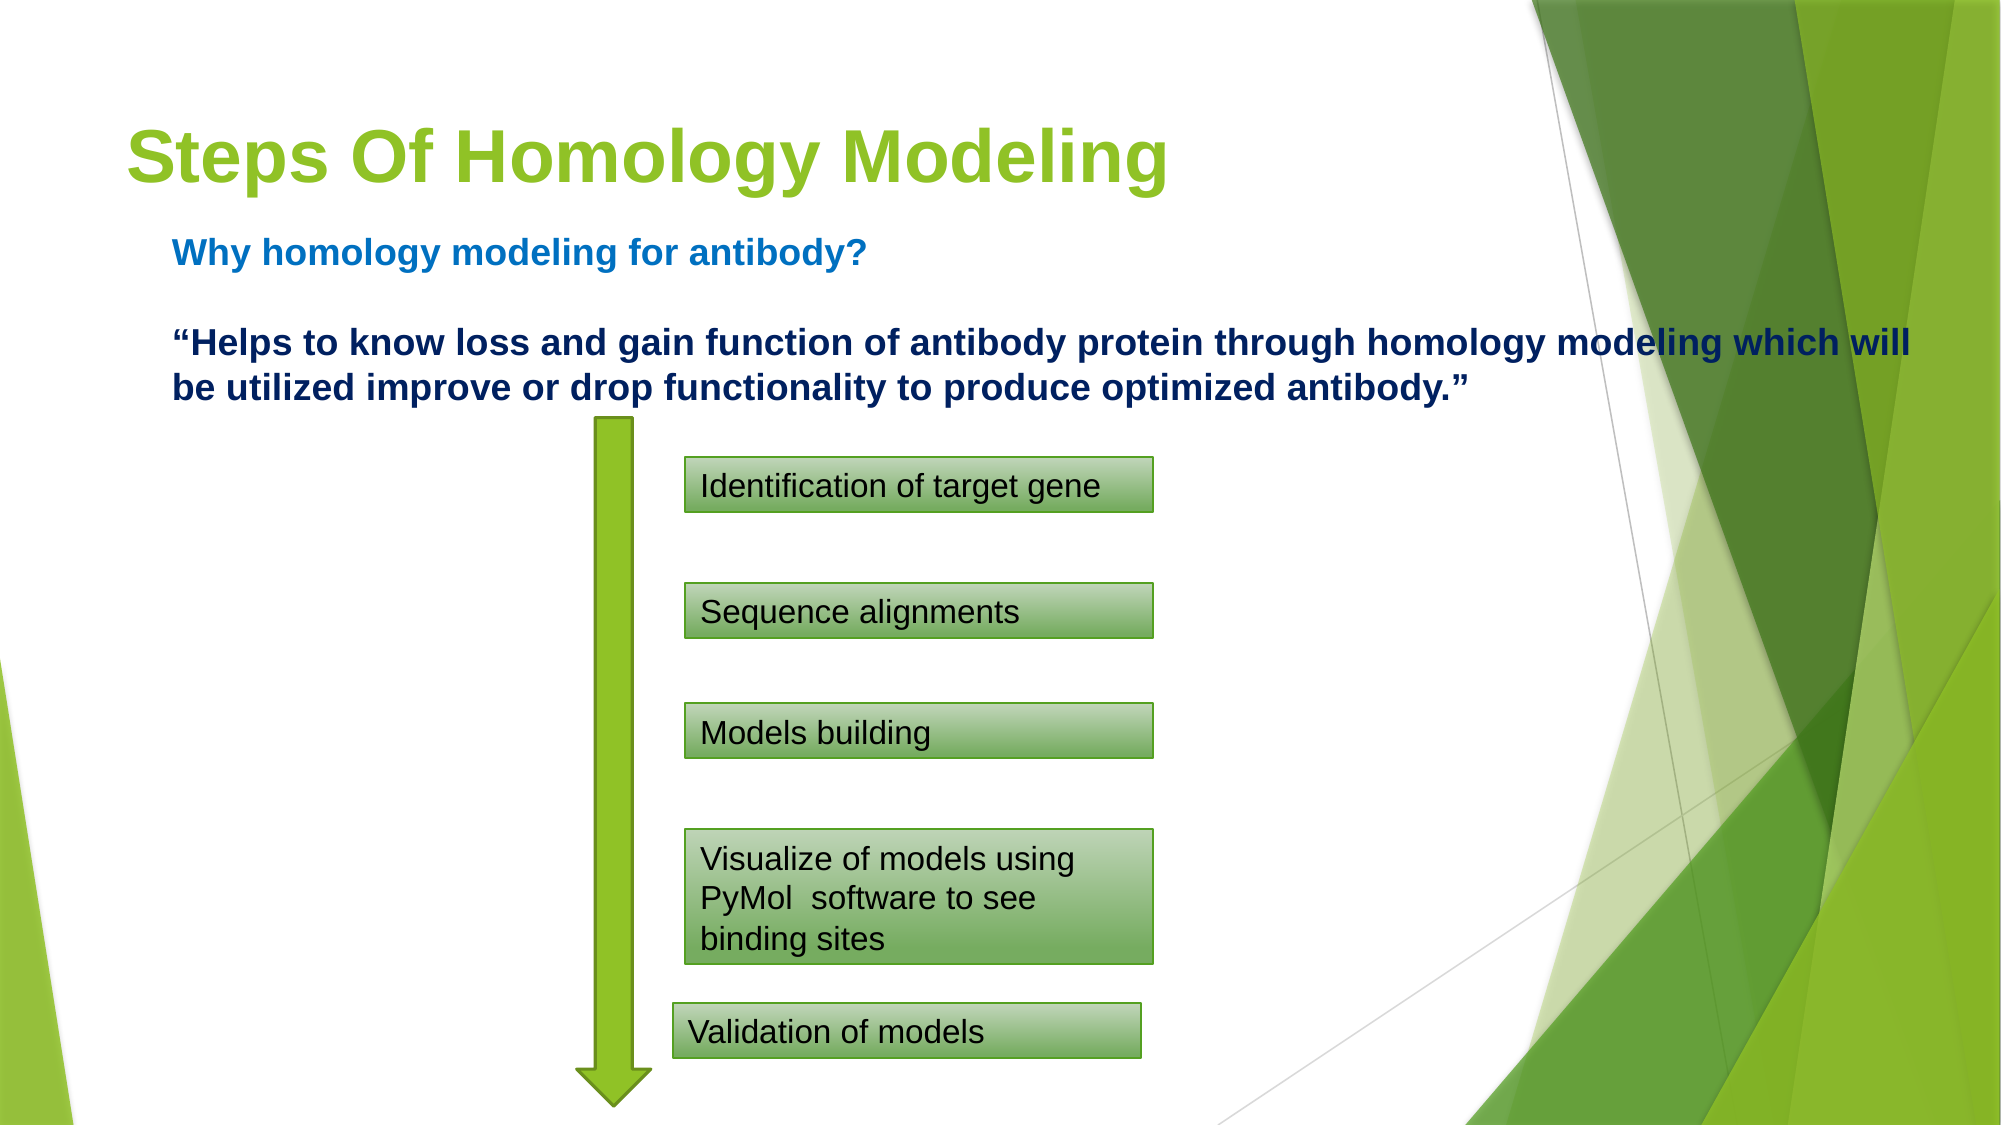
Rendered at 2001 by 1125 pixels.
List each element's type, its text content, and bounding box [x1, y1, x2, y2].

title Steps Of Homology Modeling [111, 99, 1522, 317]
text_box Why homology modeling for antibody? “Helps to know loss and gain function of antibody protein through homology modeling which will be utilized improve or drop functionality to produce optimized antibody.” [157, 220, 1974, 461]
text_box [576, 417, 1154, 1107]
